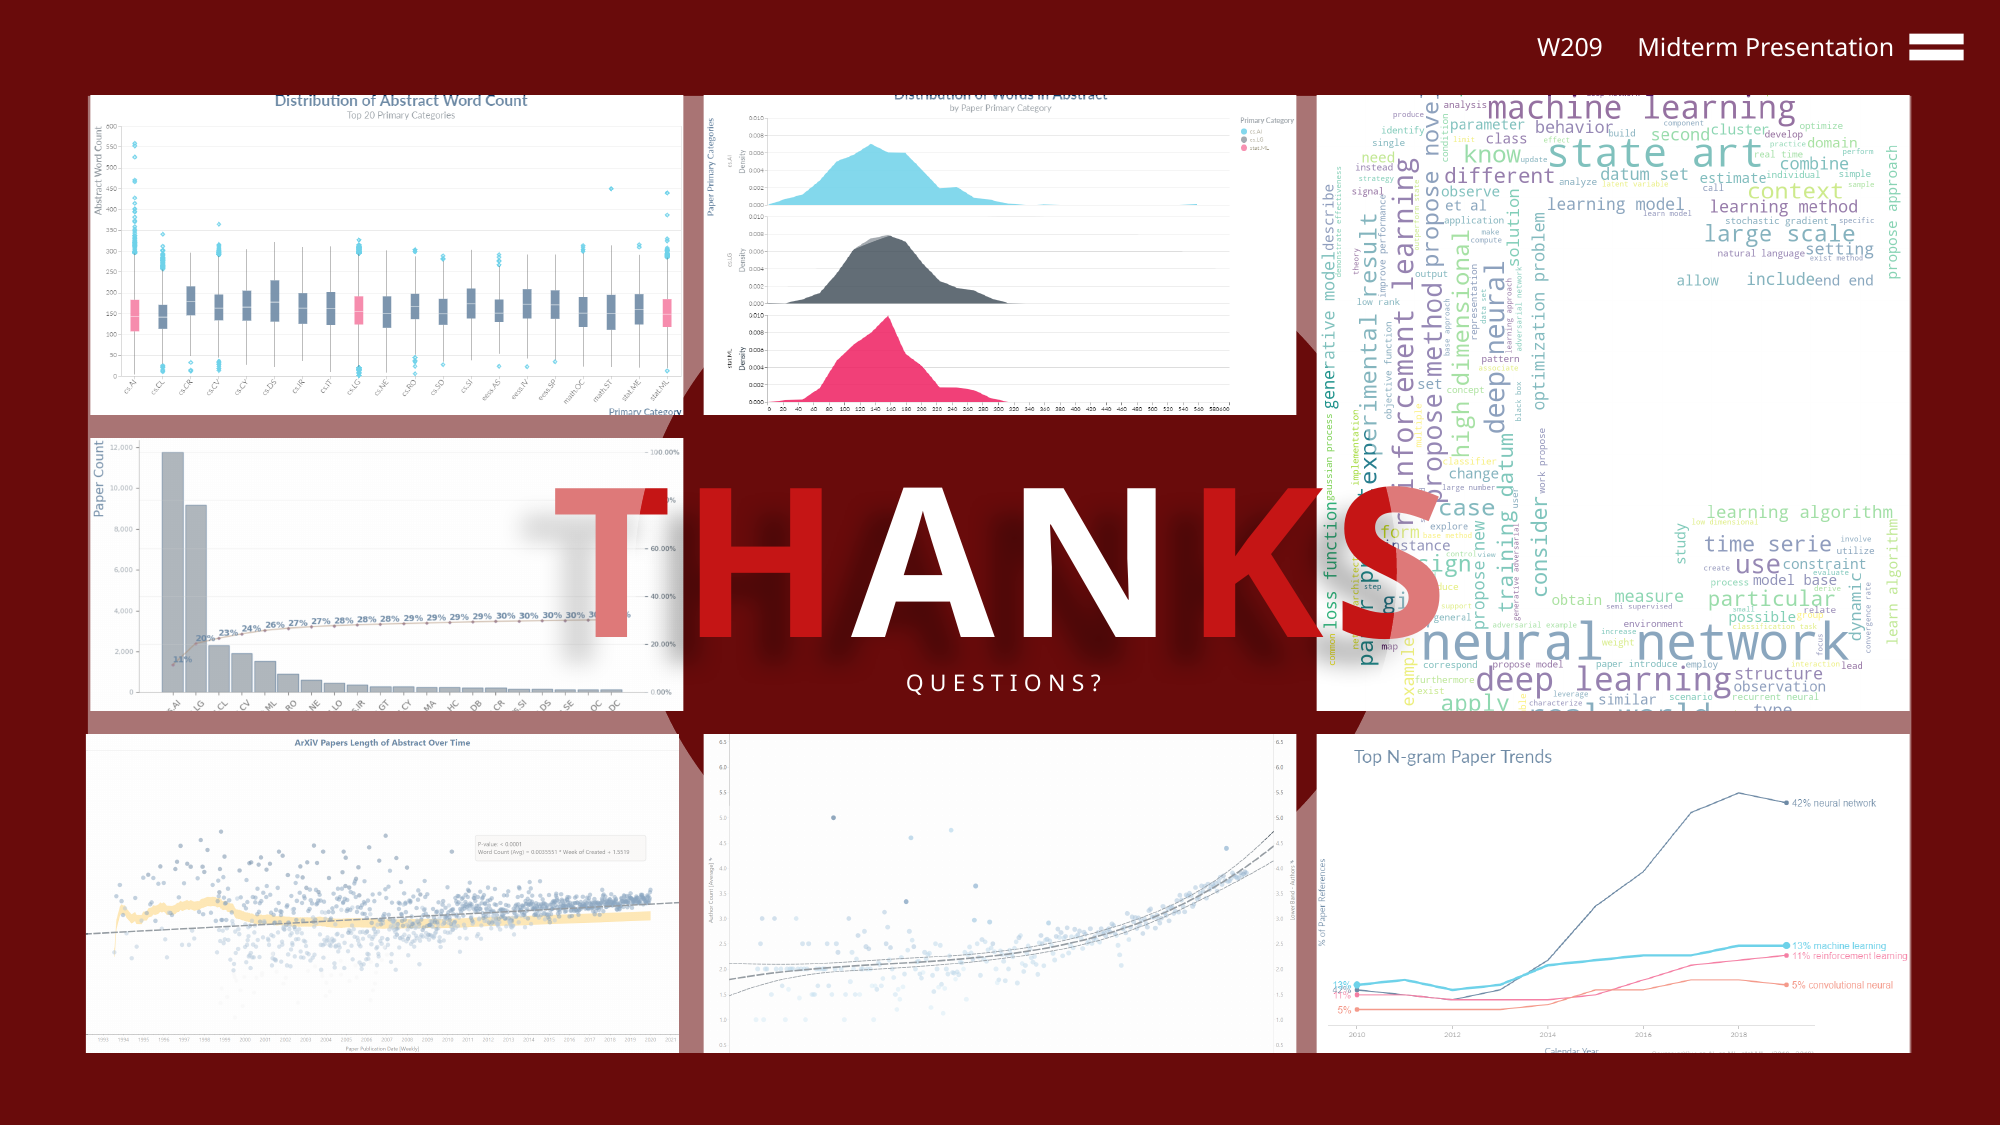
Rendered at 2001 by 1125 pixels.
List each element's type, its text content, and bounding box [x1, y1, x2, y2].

picture [1316, 95, 1910, 711]
text_box THANKS [665, 429, 1316, 660]
text_box Midterm Presentation [1622, 24, 1910, 70]
picture [90, 438, 684, 711]
picture [90, 95, 684, 415]
text_box QUESTIONS? [684, 660, 1316, 703]
picture [703, 734, 1297, 1053]
text_box W209 [1522, 24, 1618, 70]
picture [703, 95, 1297, 415]
text_box [87, 95, 1912, 1054]
text_box [1908, 49, 1965, 61]
text_box [1908, 33, 1965, 45]
picture [85, 734, 679, 1053]
picture [1316, 734, 1910, 1053]
